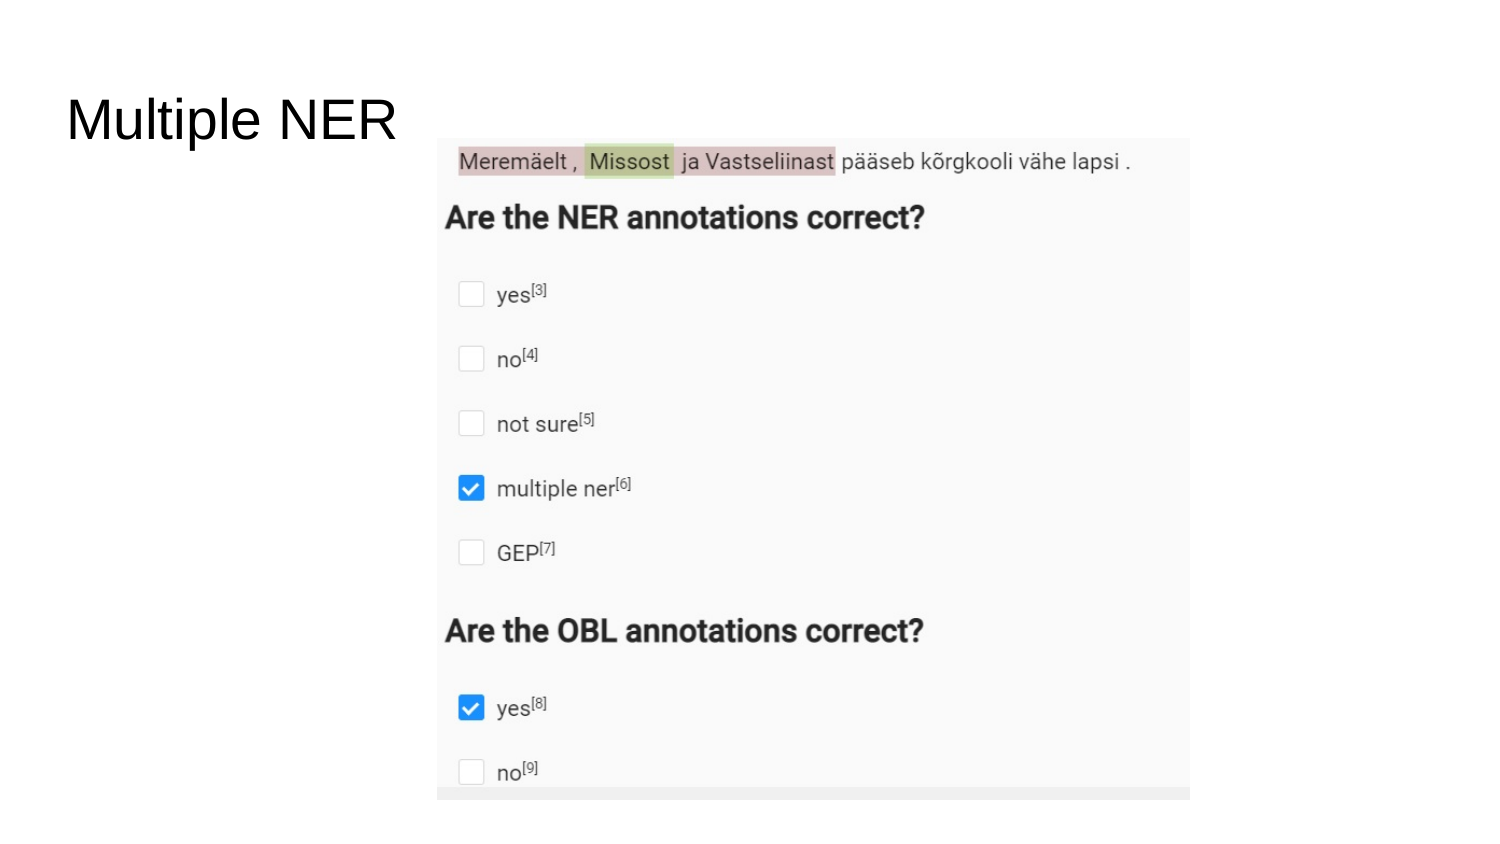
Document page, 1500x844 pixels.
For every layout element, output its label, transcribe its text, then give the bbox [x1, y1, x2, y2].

title Multiple NER [51, 72, 1449, 167]
picture [437, 138, 1190, 801]
